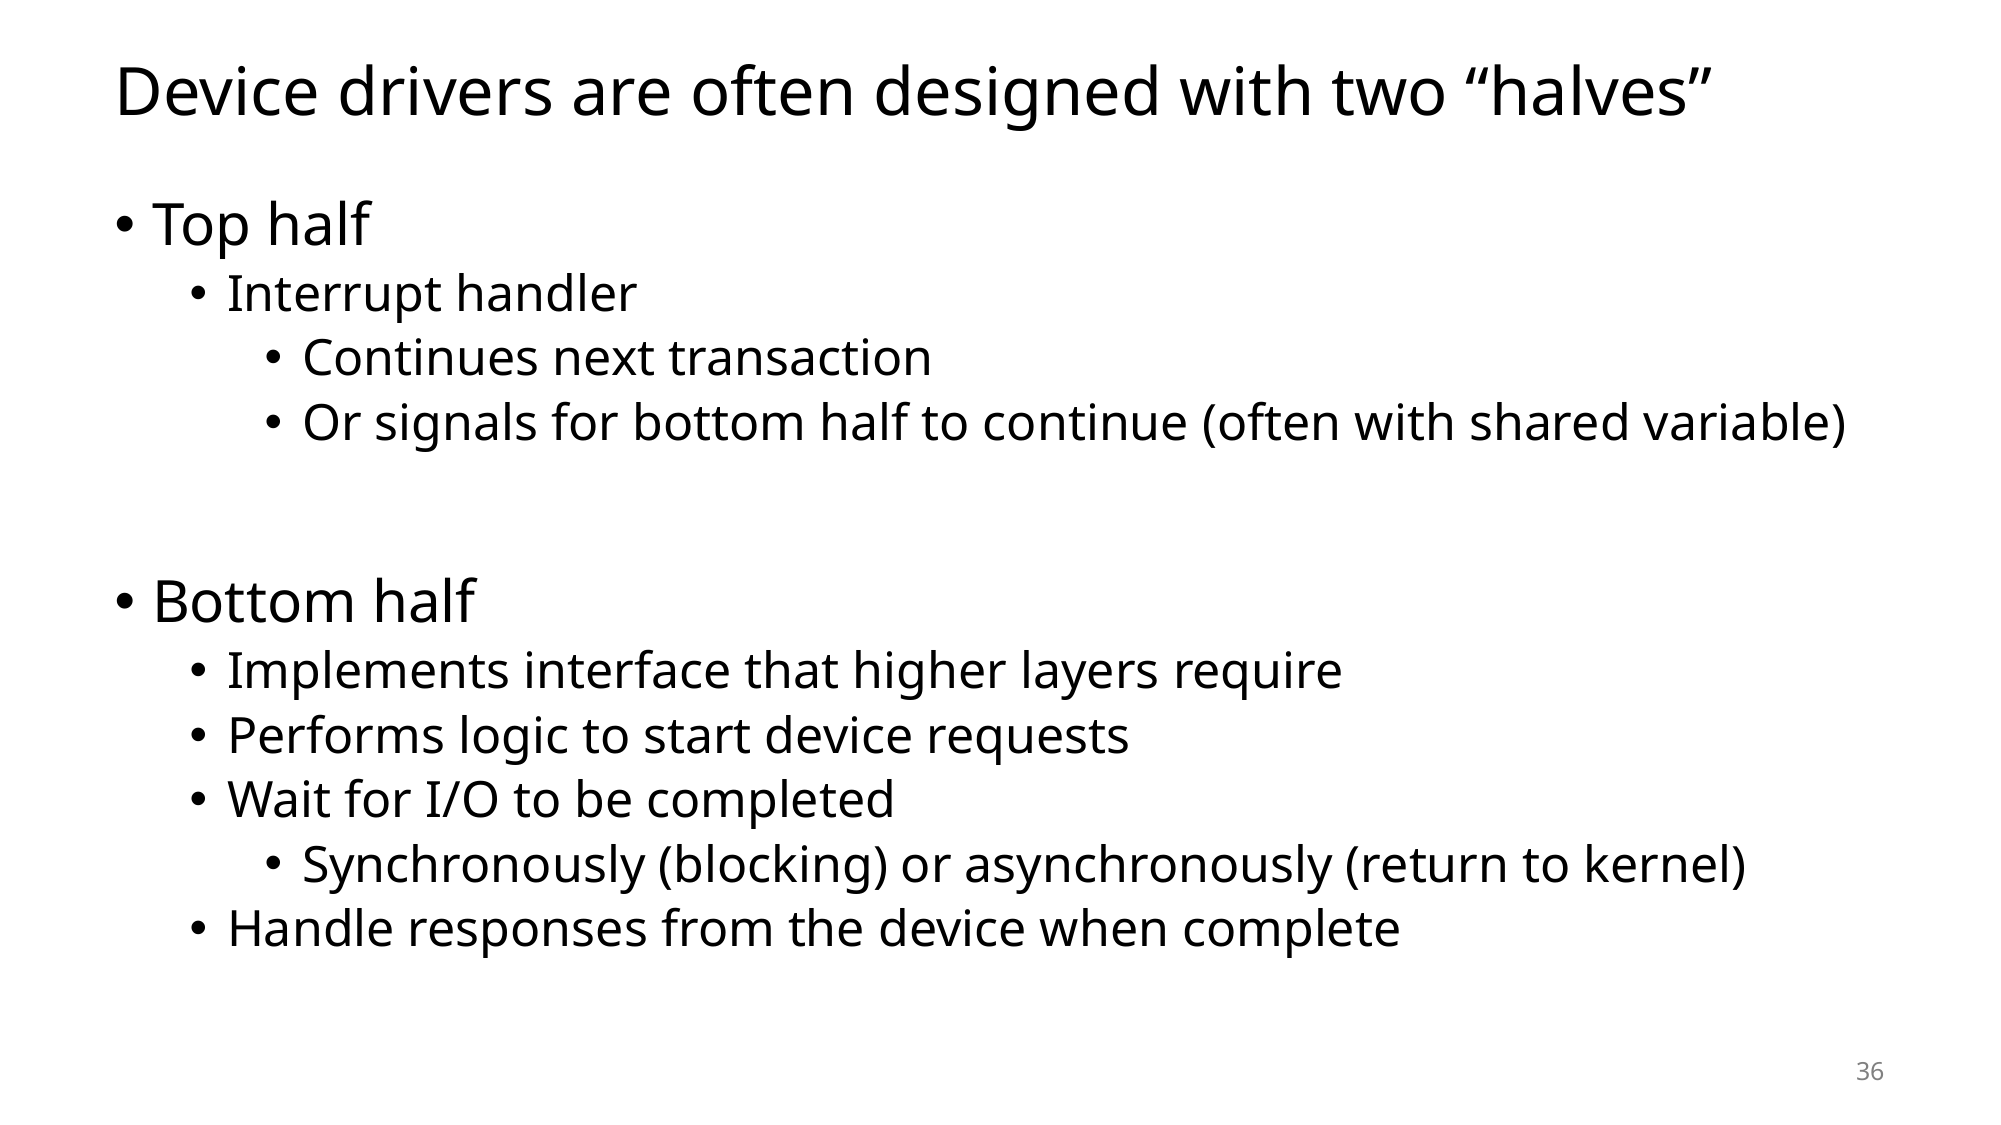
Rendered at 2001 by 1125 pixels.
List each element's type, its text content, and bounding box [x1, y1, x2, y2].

list Top half Interrupt handler Continues next transaction Or signals for bottom half to continue (often with shared variable) Bottom half Implements interface that higher layers require Performs logic to start device requests Wait for I/O to be completed Synchronously (blocking) or asynchronously (return to kernel) Handle responses from the device when complete [99, 187, 1900, 1013]
slide_number 36 [1749, 1042, 1900, 1103]
title Device drivers are often designed with two “halves” [99, 37, 1900, 150]
